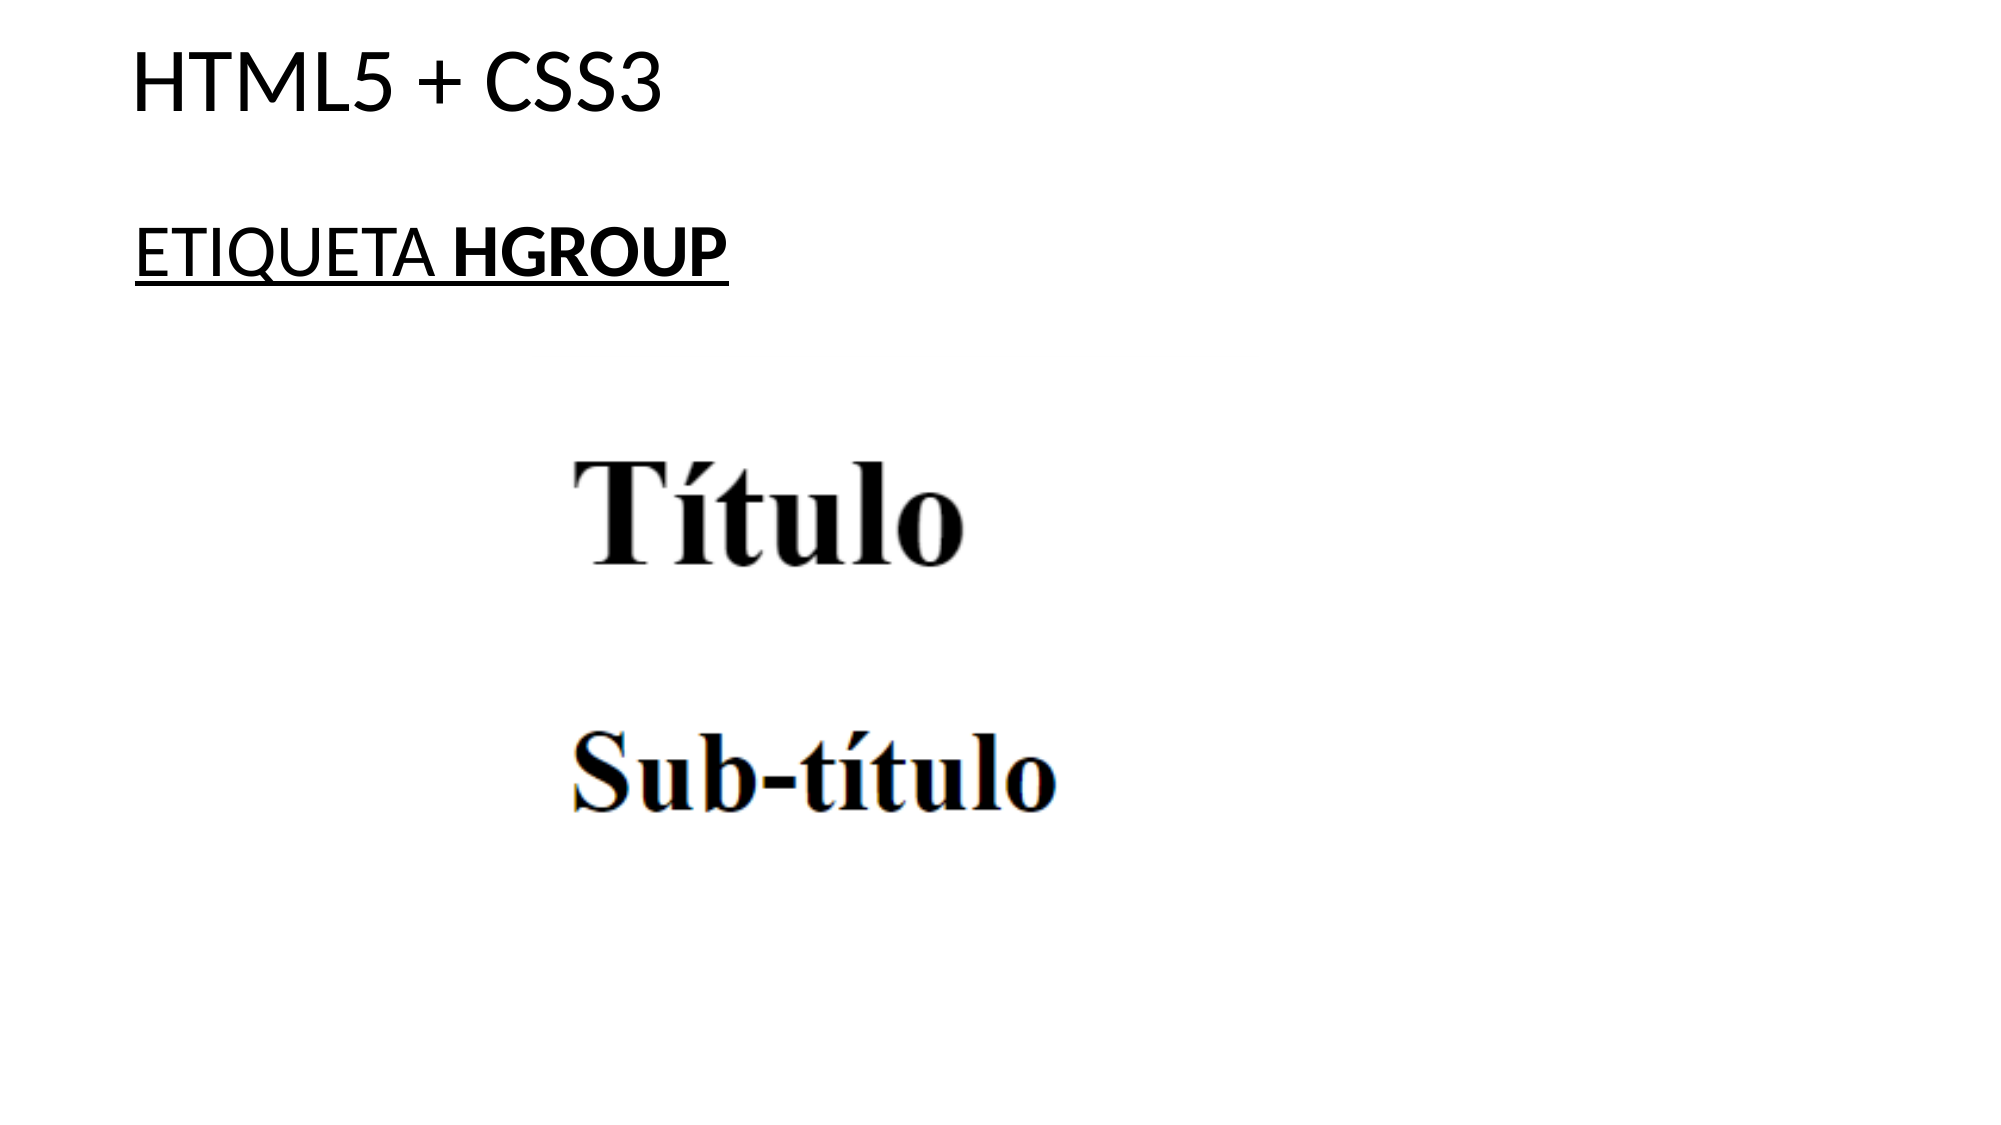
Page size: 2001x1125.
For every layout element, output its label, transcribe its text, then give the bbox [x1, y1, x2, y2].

text_box ETIQUETA HGROUP [119, 194, 745, 299]
text_box HTML5 + CSS3 [117, 12, 680, 137]
picture [532, 355, 1259, 882]
